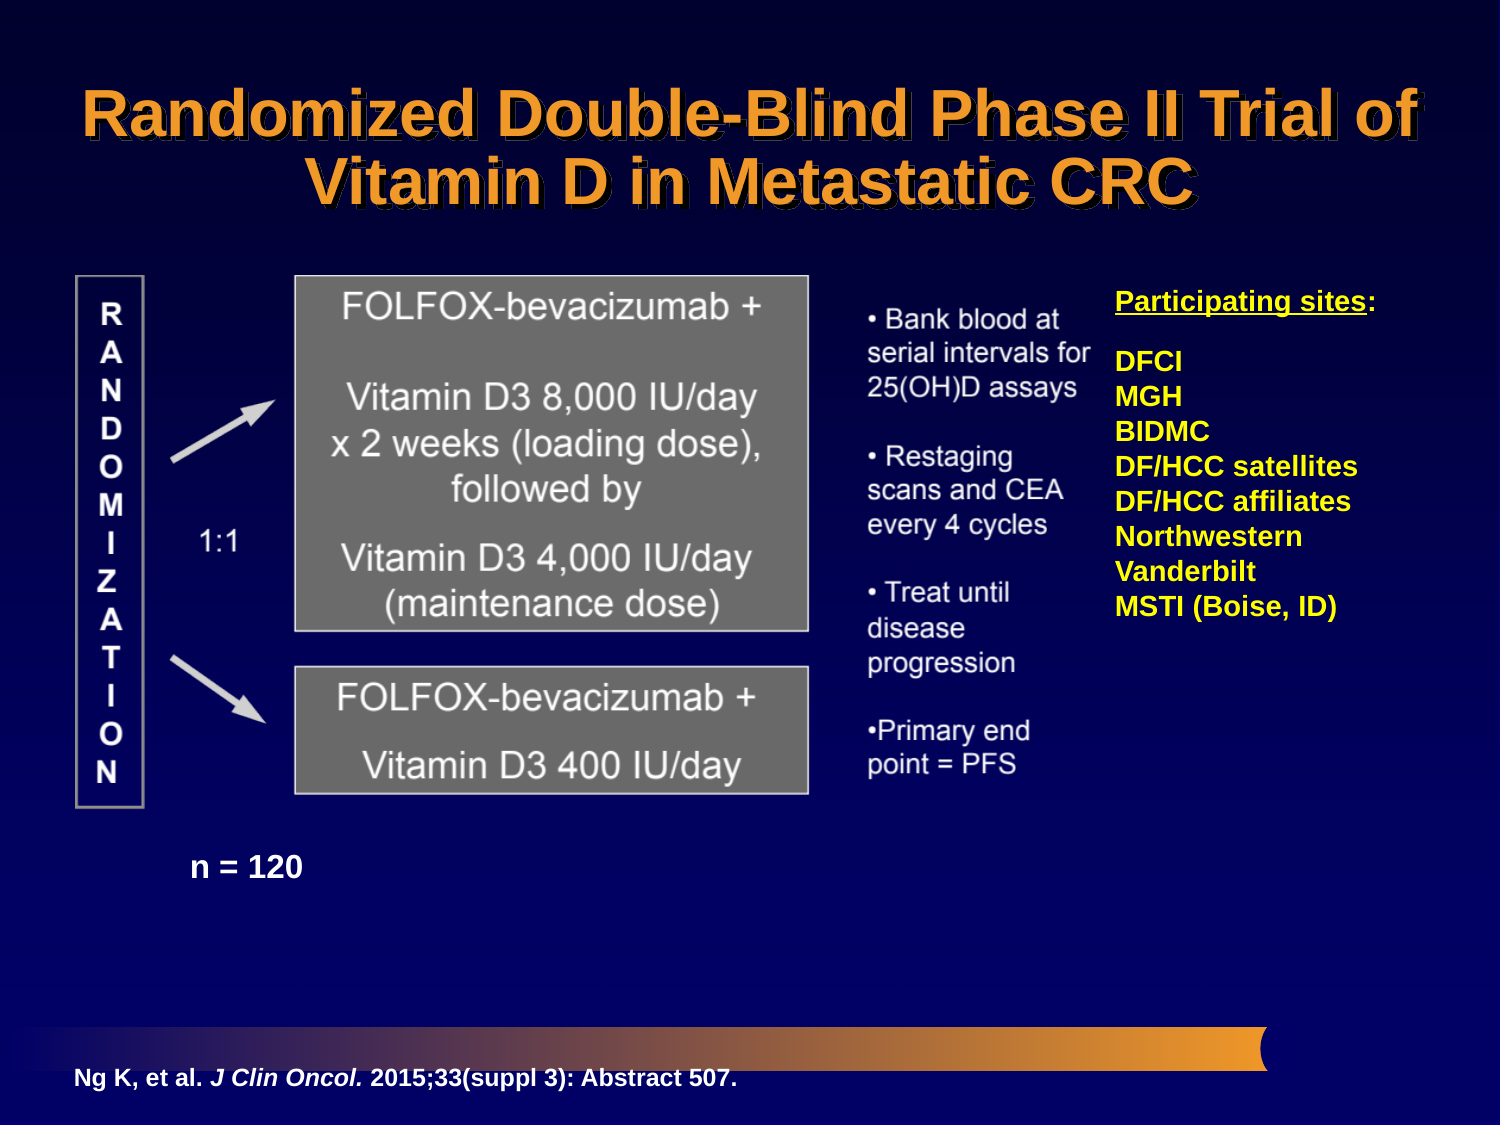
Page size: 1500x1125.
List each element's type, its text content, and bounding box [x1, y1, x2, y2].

text_box Participating sites: DFCI MGH BIDMC DF/HCC satellites DF/HCC affiliates Northwestern Vanderbilt MSTI (Boise, ID) [1101, 275, 1450, 630]
title Randomized Double-Blind Phase II Trial of Vitamin D in Metastatic CRC [37, 66, 1463, 234]
text_box n = 120 [174, 837, 363, 893]
text_box Ng K, et al. J Clin Oncol. 2015;33(suppl 3): Abstract 507. [58, 1054, 859, 1100]
text_box 0.9 [1205, 1028, 1209, 1070]
picture [0, 0, 1500, 1125]
text_box [1196, 1028, 1200, 1070]
